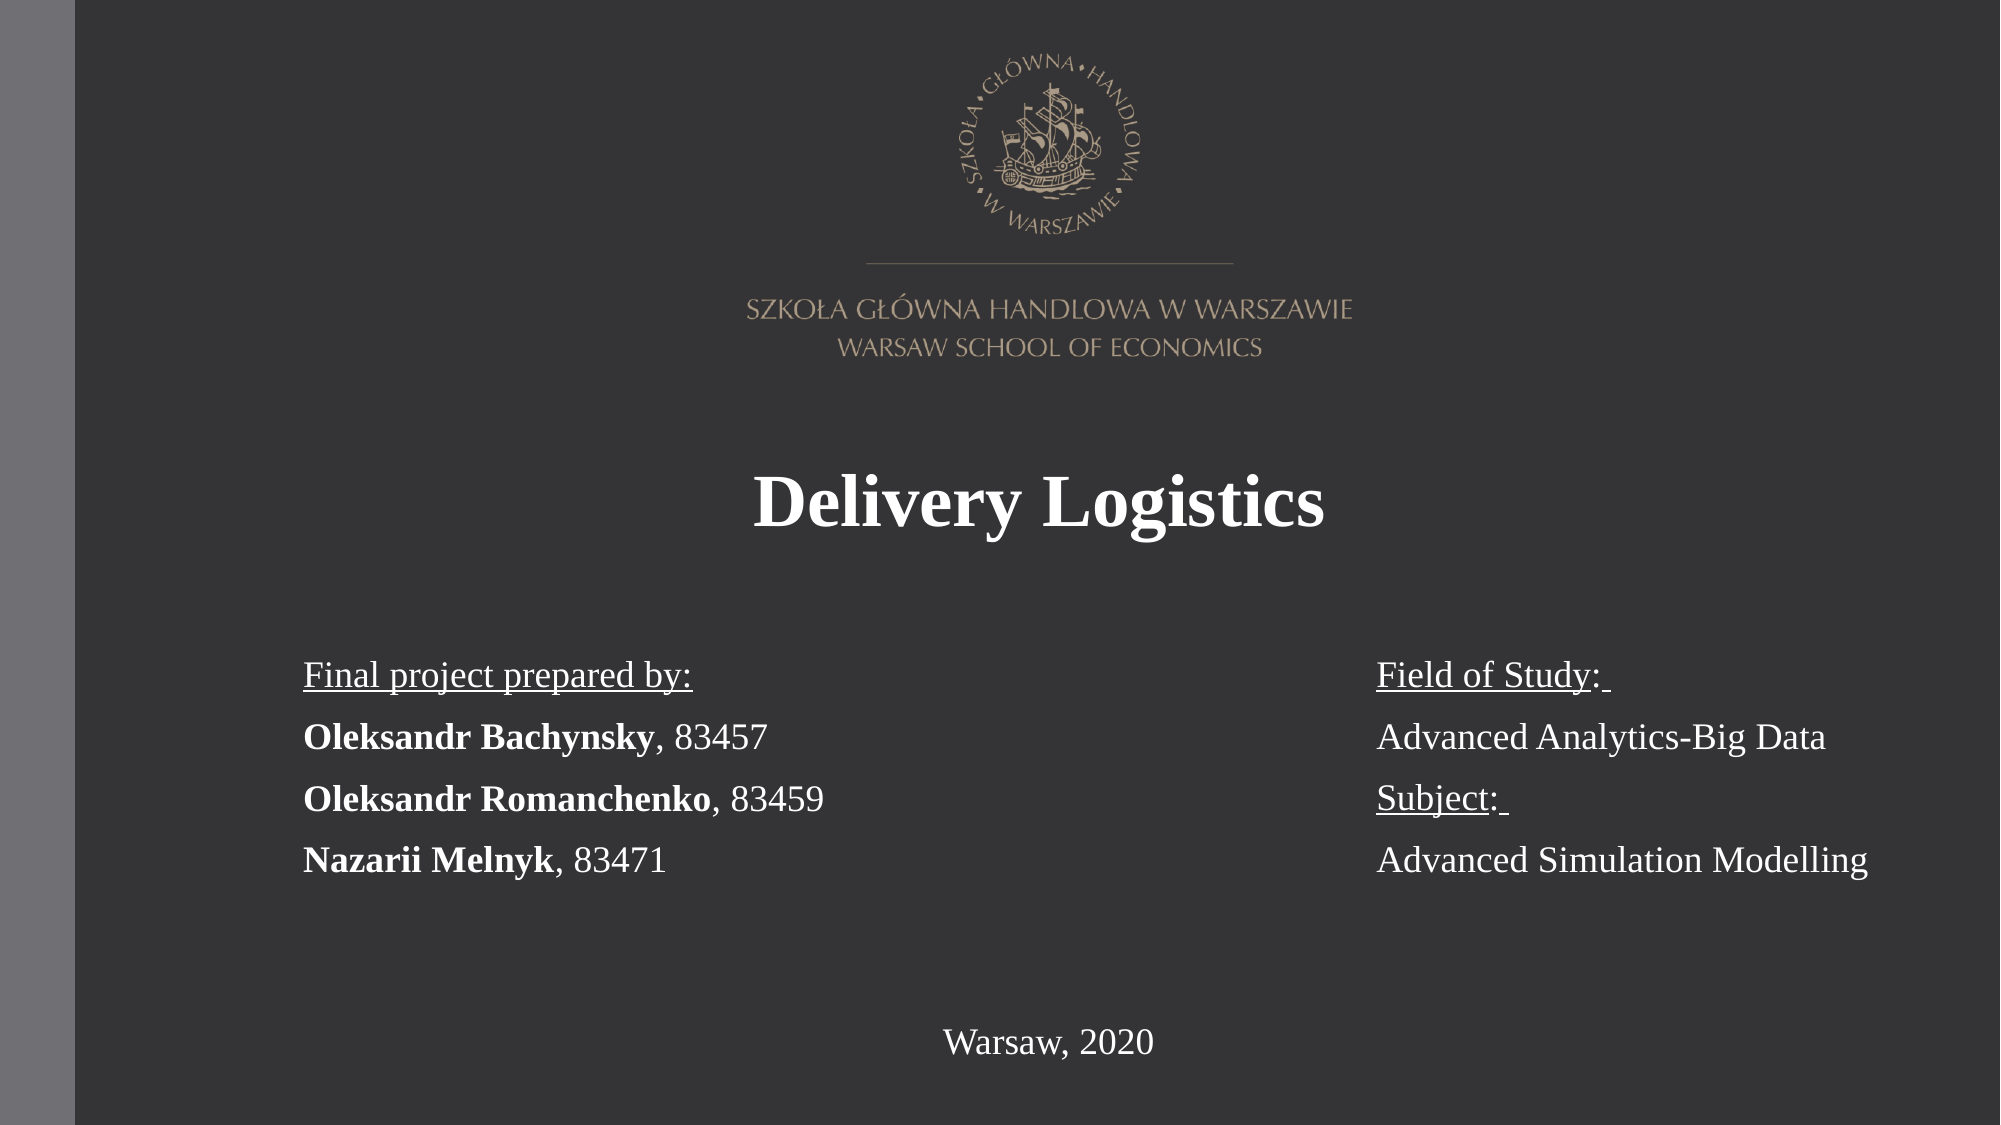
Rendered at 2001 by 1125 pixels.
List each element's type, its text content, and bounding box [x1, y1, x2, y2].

text_box Warsaw, 2020 [928, 1009, 1170, 1070]
text_box Delivery Logistics [738, 437, 1360, 549]
text_box Final project prepared by: Oleksandr Bachynsky, 83457 Oleksandr Romanchenko, 83459 Nazarii Melnyk, 83471 [278, 626, 1352, 950]
picture [746, 51, 1352, 357]
text_box Field of Study: Advanced Analytics-Big Data Subject: Advanced Simulation Modelling [1351, 625, 2000, 888]
